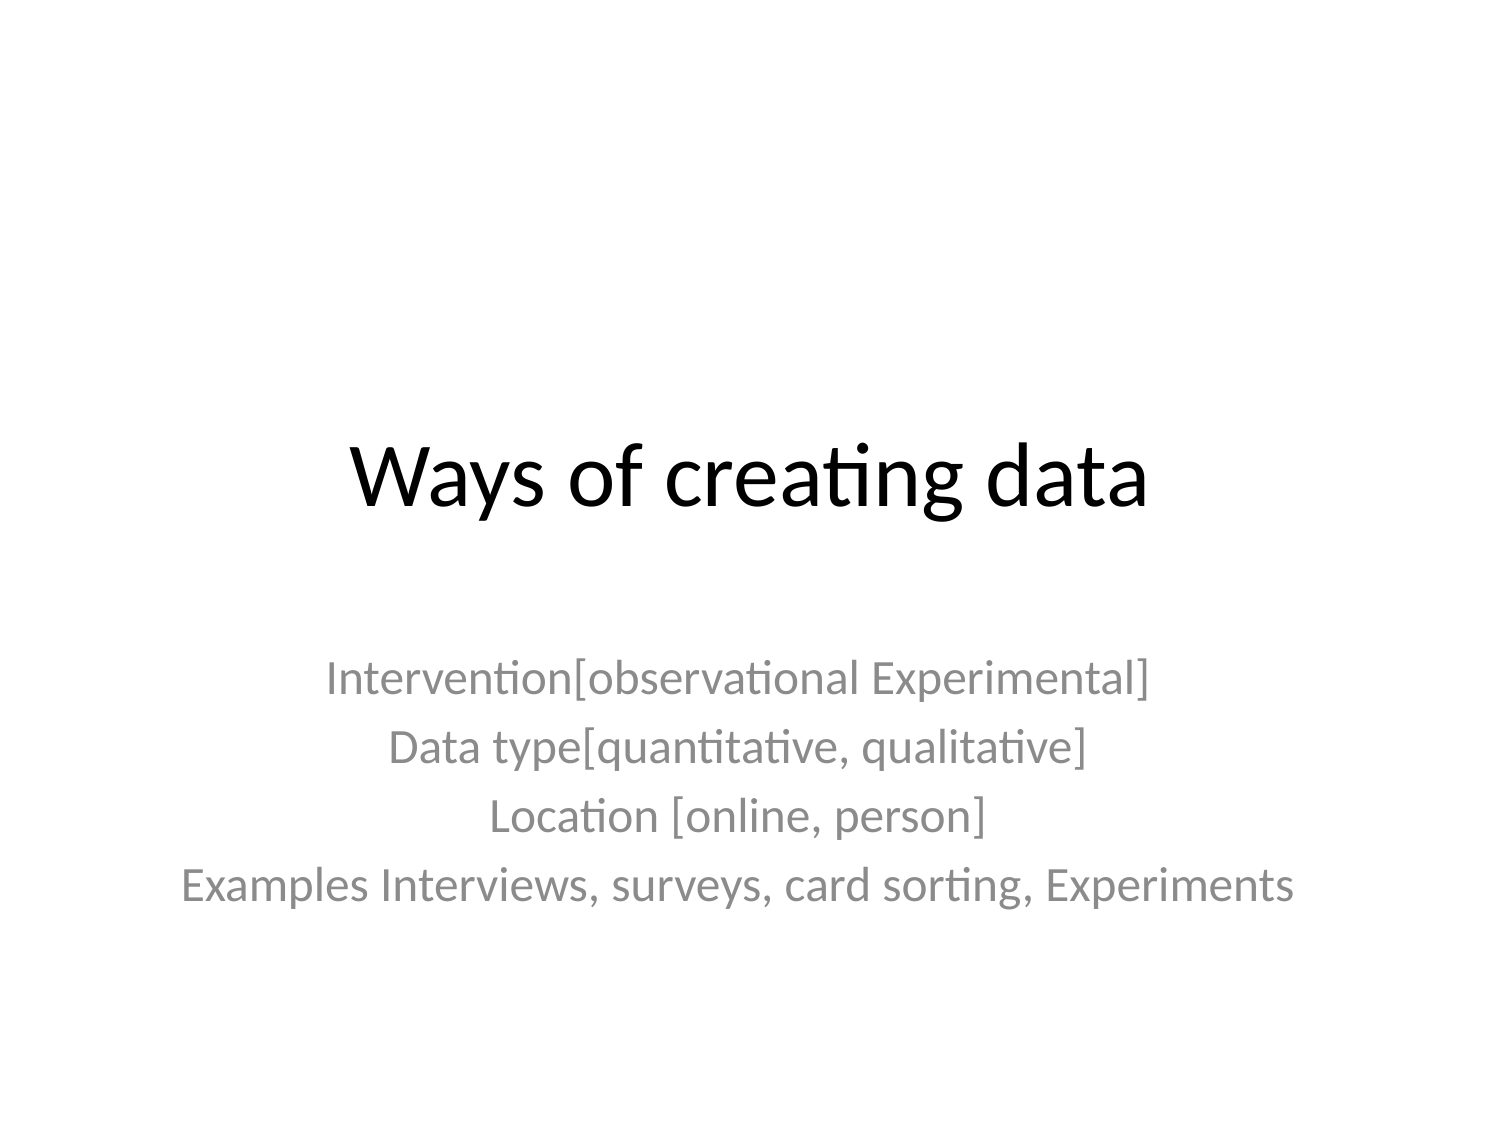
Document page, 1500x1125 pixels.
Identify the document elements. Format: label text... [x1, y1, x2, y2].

subtitle Intervention[observational Experimental] Data type[quantitative, qualitative] Location [online, person] Examples Interviews, surveys, card sorting, Experiments [147, 637, 1329, 925]
title Ways of creating data [112, 349, 1388, 591]
